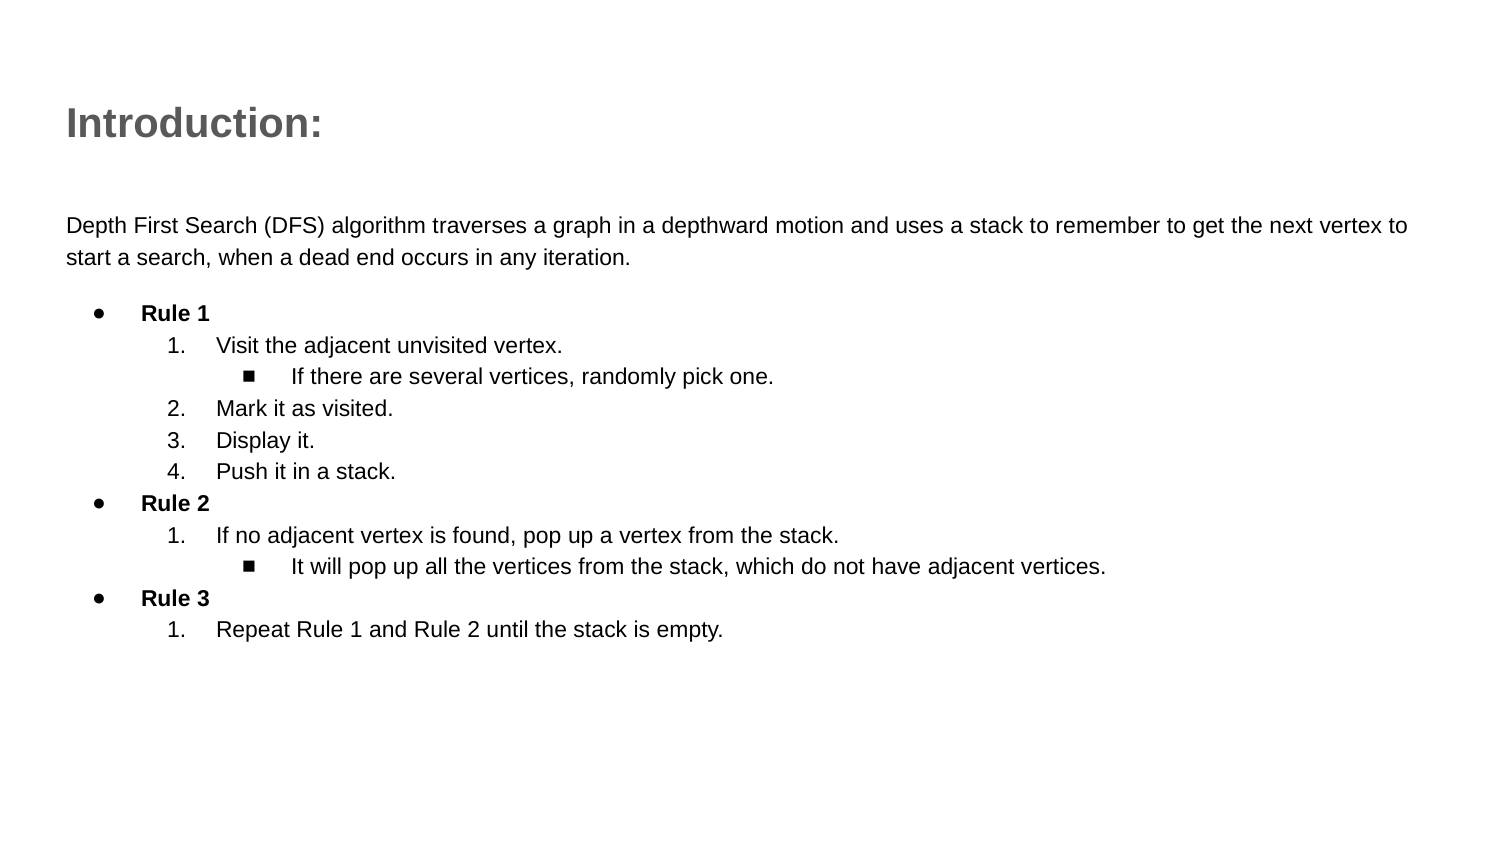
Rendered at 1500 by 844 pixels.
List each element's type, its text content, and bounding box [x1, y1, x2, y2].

title Introduction: [51, 72, 1449, 167]
list Depth First Search (DFS) algorithm traverses a graph in a depthward motion and uses a stack to remember to get the next vertex to start a search, when a dead end occurs in any iteration. Rule 1 Visit the adjacent unvisited vertex. If there are several vertices, randomly pick one. Mark it as visited. Display it. Push it in a stack. Rule 2 If no adjacent vertex is found, pop up a vertex from the stack. It will pop up all the vertices from the stack, which do not have adjacent vertices. Rule 3 Repeat Rule 1 and Rule 2 until the stack is empty. [51, 191, 1449, 750]
